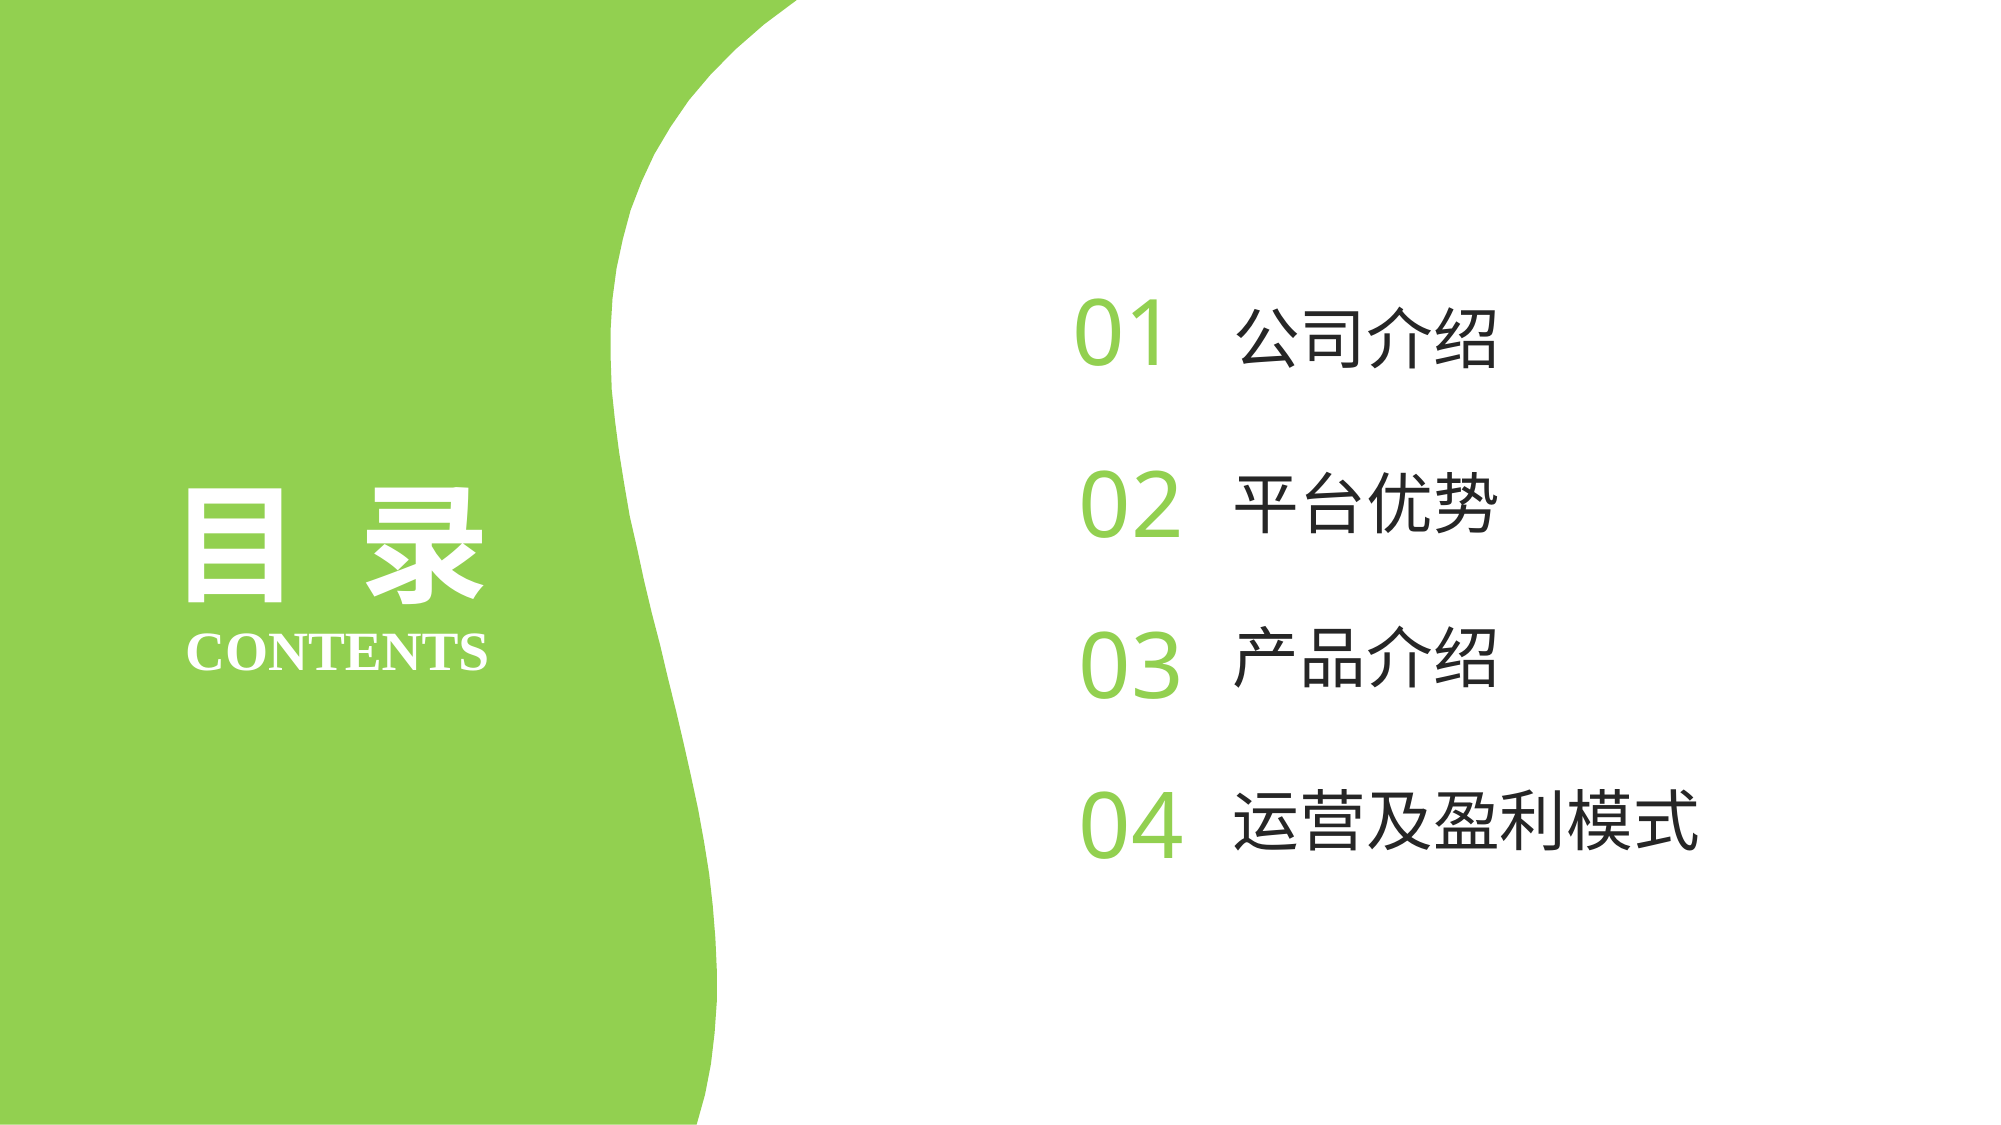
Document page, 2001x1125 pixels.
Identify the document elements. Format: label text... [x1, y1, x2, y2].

text_box [0, 0, 799, 1125]
text_box 产品介绍 [1218, 608, 1515, 704]
text_box 公司介绍 [1233, 295, 1501, 385]
text_box 平台优势 [1218, 454, 1515, 549]
text_box 运营及盈利模式 [1218, 771, 1715, 867]
text_box 01 [1072, 281, 1178, 391]
text_box 02 03 04 [1078, 454, 1184, 885]
text_box 目 录 CONTENTS [170, 450, 490, 689]
